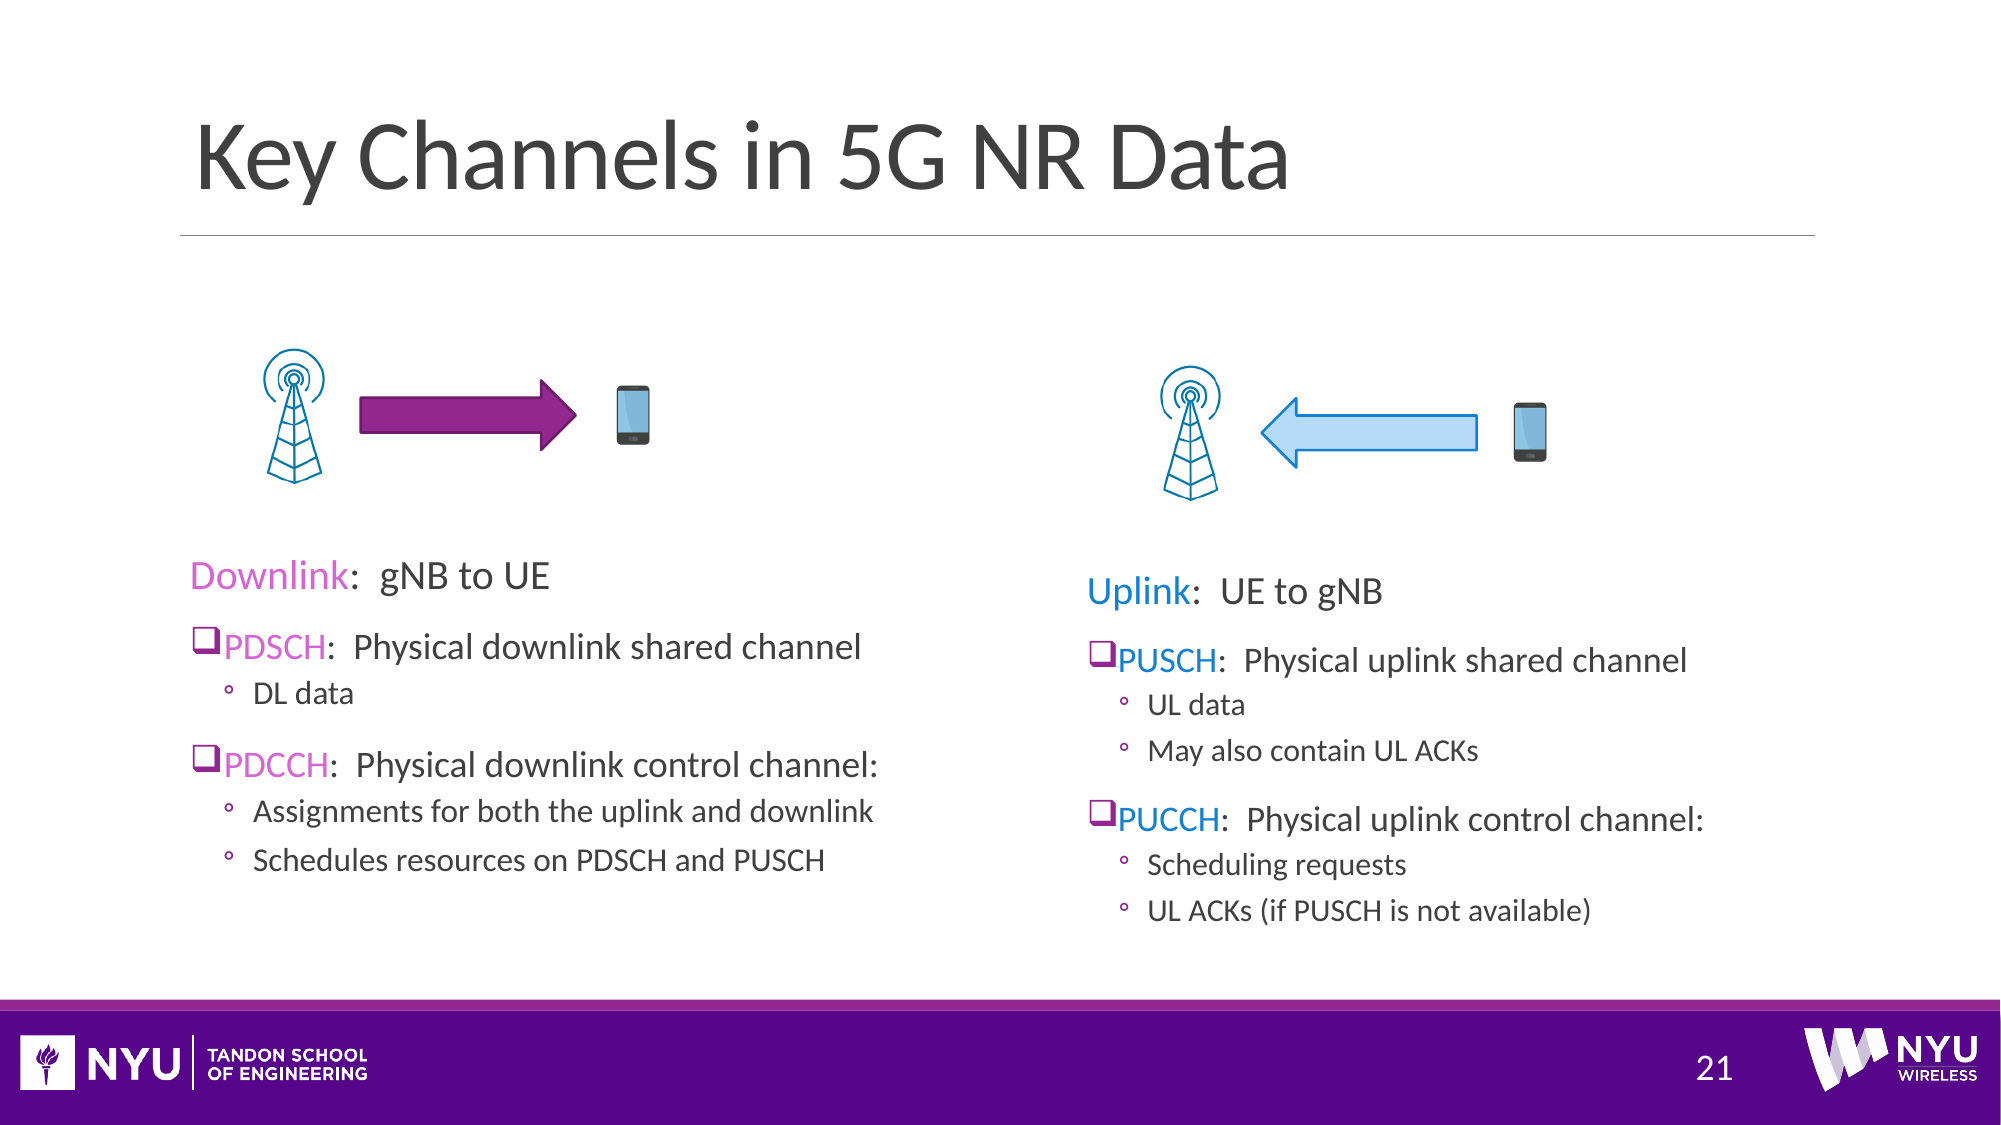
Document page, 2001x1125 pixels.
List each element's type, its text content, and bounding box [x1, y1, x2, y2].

text_box [1260, 396, 1478, 469]
picture [1137, 354, 1244, 510]
picture [1494, 396, 1565, 468]
title Key Channels in 5G NR Data [180, 47, 1830, 218]
picture [240, 338, 347, 493]
picture [597, 379, 669, 451]
slide_number 21 [1533, 1035, 1749, 1096]
list Downlink: gNB to UE PDSCH: Physical downlink shared channel DL data PDCCH: Physical downlink control channel: Assignments for both the uplink and downlink Schedules resources on PDSCH and PUSCH [190, 545, 990, 922]
text_box [359, 379, 577, 452]
text_box Uplink: UE to gNB PUSCH: Physical uplink shared channel UL data May also contain UL ACKs PUCCH: Physical uplink control channel: Scheduling requests UL ACKs (if PUSCH is not available) [1086, 562, 1887, 939]
